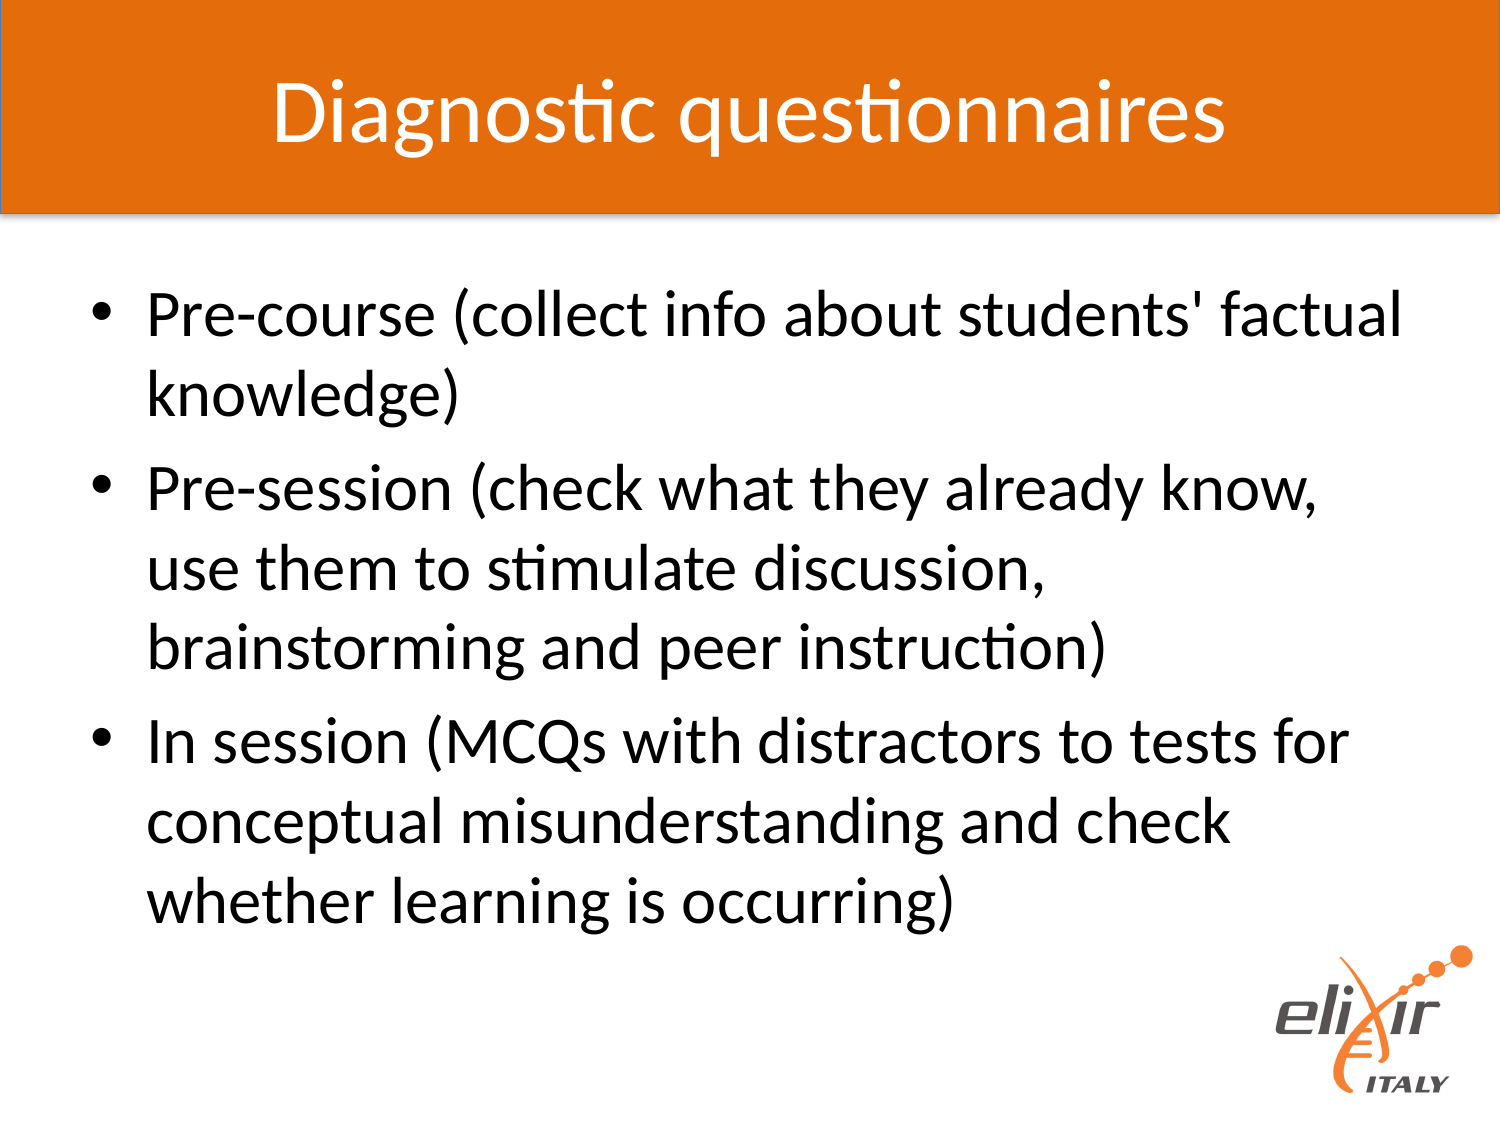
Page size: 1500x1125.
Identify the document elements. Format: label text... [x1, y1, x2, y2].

text_box [0, 0, 1500, 214]
title Diagnostic questionnaires [75, 12, 1425, 200]
picture [1251, 922, 1500, 1125]
list Pre-course (collect info about students' factual knowledge) Pre-session (check what they already know, use them to stimulate discussion, brainstorming and peer instruction) In session (MCQs with distractors to tests for conceptual misunderstanding and check whether learning is occurring) [75, 262, 1425, 1005]
